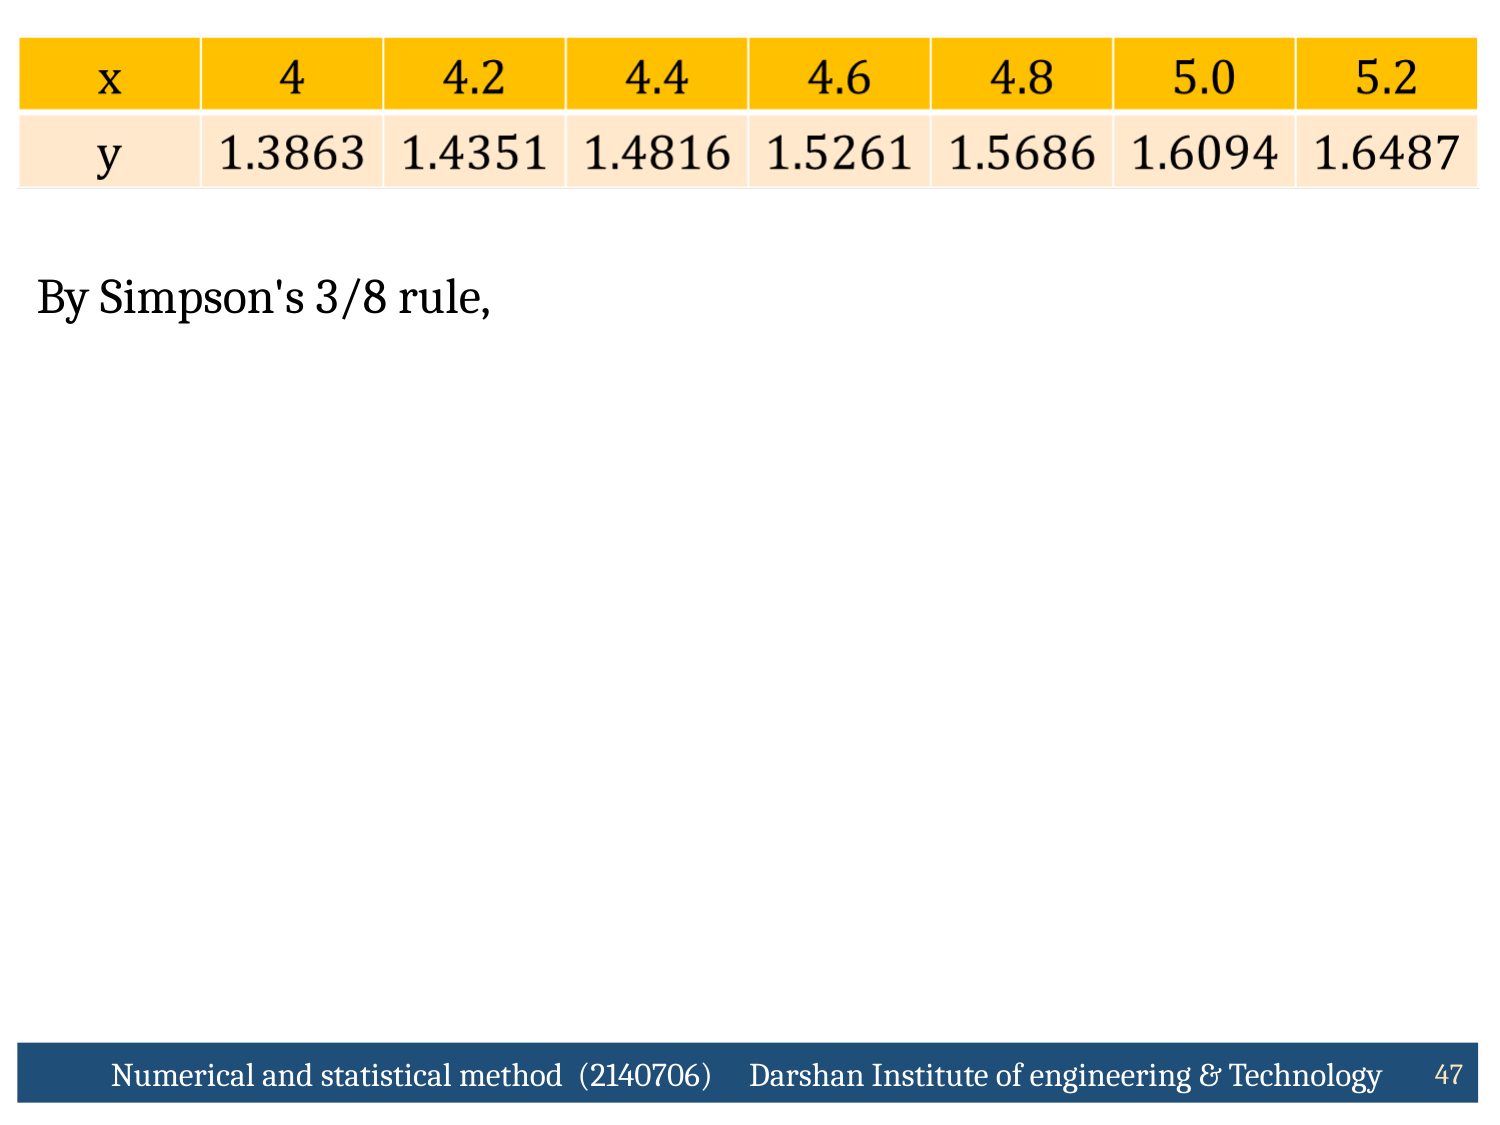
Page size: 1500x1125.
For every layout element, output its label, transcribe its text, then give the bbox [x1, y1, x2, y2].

footer Numerical and statistical method (2140706) Darshan Institute of engineering & Technology [17, 1042, 1393, 1103]
picture [17, 29, 1483, 211]
slide_number 47 [1393, 1042, 1479, 1103]
